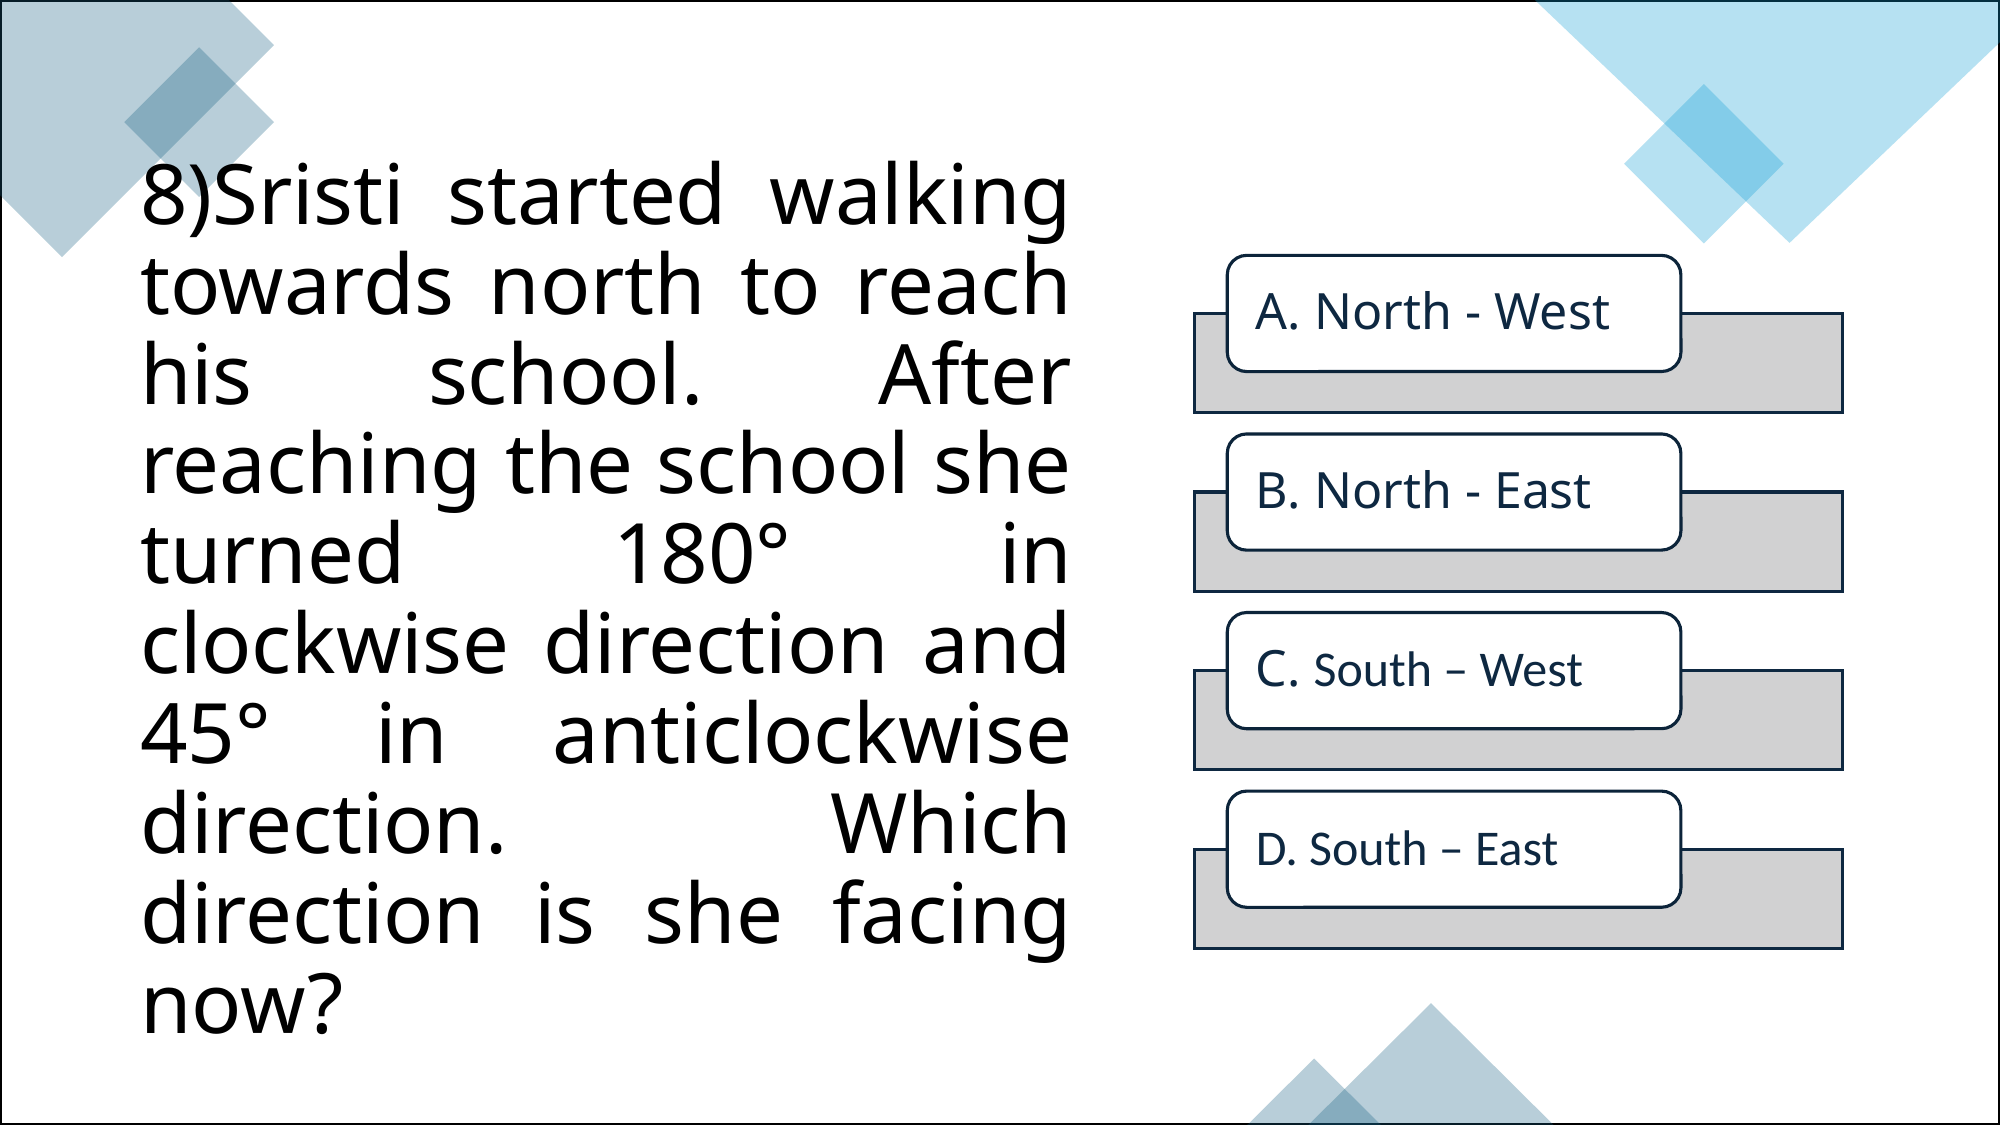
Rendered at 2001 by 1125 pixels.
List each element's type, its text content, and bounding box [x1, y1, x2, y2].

text_box [142, 45, 257, 102]
text_box [1621, 124, 1746, 243]
text_box [1532, 0, 2000, 243]
text_box [1345, 1000, 1556, 1125]
text_box [0, 0, 2000, 1125]
text_box [1245, 1056, 1384, 1125]
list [1194, 243, 1844, 961]
text_box [0, 0, 277, 260]
title 8)Sristi started walking towards north to reach his school. After reaching the school she turned 180° in clockwise direction and 45° in anticlockwise direction. Which direction is she facing now? [125, 102, 1088, 1093]
